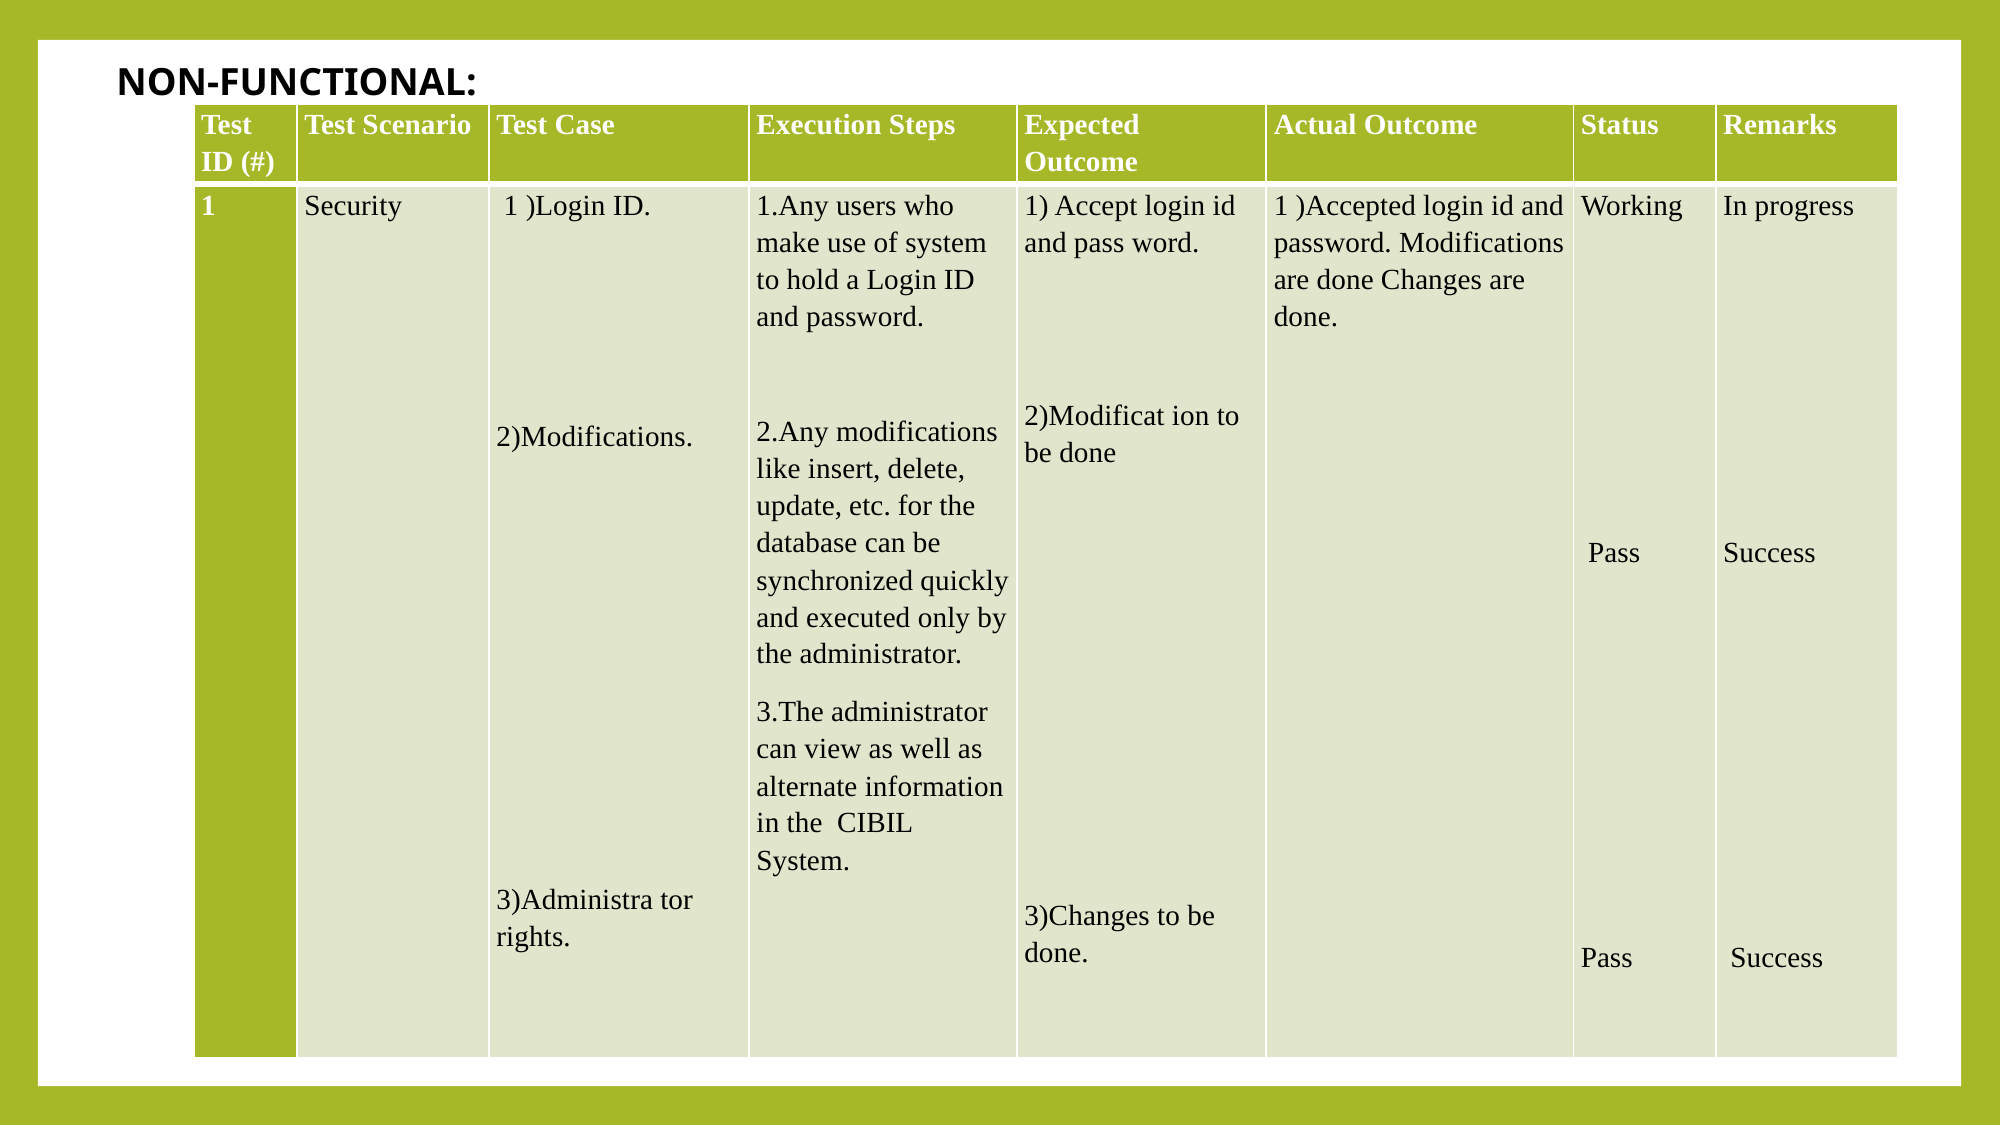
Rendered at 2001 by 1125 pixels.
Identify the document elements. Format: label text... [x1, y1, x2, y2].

table_cell 1.Any users who make use of system to hold a Login ID and password. 2.Any modifications like insert, delete, update, etc. for the database can be synchronized quickly and executed only by the administrator. 3.The administrator can view as well as alternate information in the CIBIL System. [750, 187, 1016, 1057]
table_header Actual Outcome [1267, 105, 1573, 181]
table_cell Working Pass Pass [1574, 187, 1715, 1057]
table_header Remarks [1717, 105, 1897, 181]
table_header Test Case [490, 105, 748, 181]
table_cell 1 [195, 187, 296, 1057]
table_cell 1 )Accepted login id and password. Modifications are done Changes are done. [1267, 187, 1573, 1057]
table_header Test ID (#) [195, 105, 296, 181]
table_cell Security [298, 187, 488, 1057]
table_cell 1 )Login ID. 2)Modifications. 3)Administra tor rights. [490, 187, 748, 1057]
table_header Test Scenario [298, 105, 488, 181]
table_header Status [1574, 105, 1715, 181]
text_box NON-FUNCTIONAL: [101, 50, 2000, 111]
table_cell In progress Success Success [1717, 187, 1897, 1057]
table_cell 1) Accept login id and pass word. 2)Modificat ion to be done 3)Changes to be done. [1018, 187, 1265, 1057]
table_header Execution Steps [750, 105, 1016, 181]
table_header Expected Outcome [1018, 105, 1265, 181]
